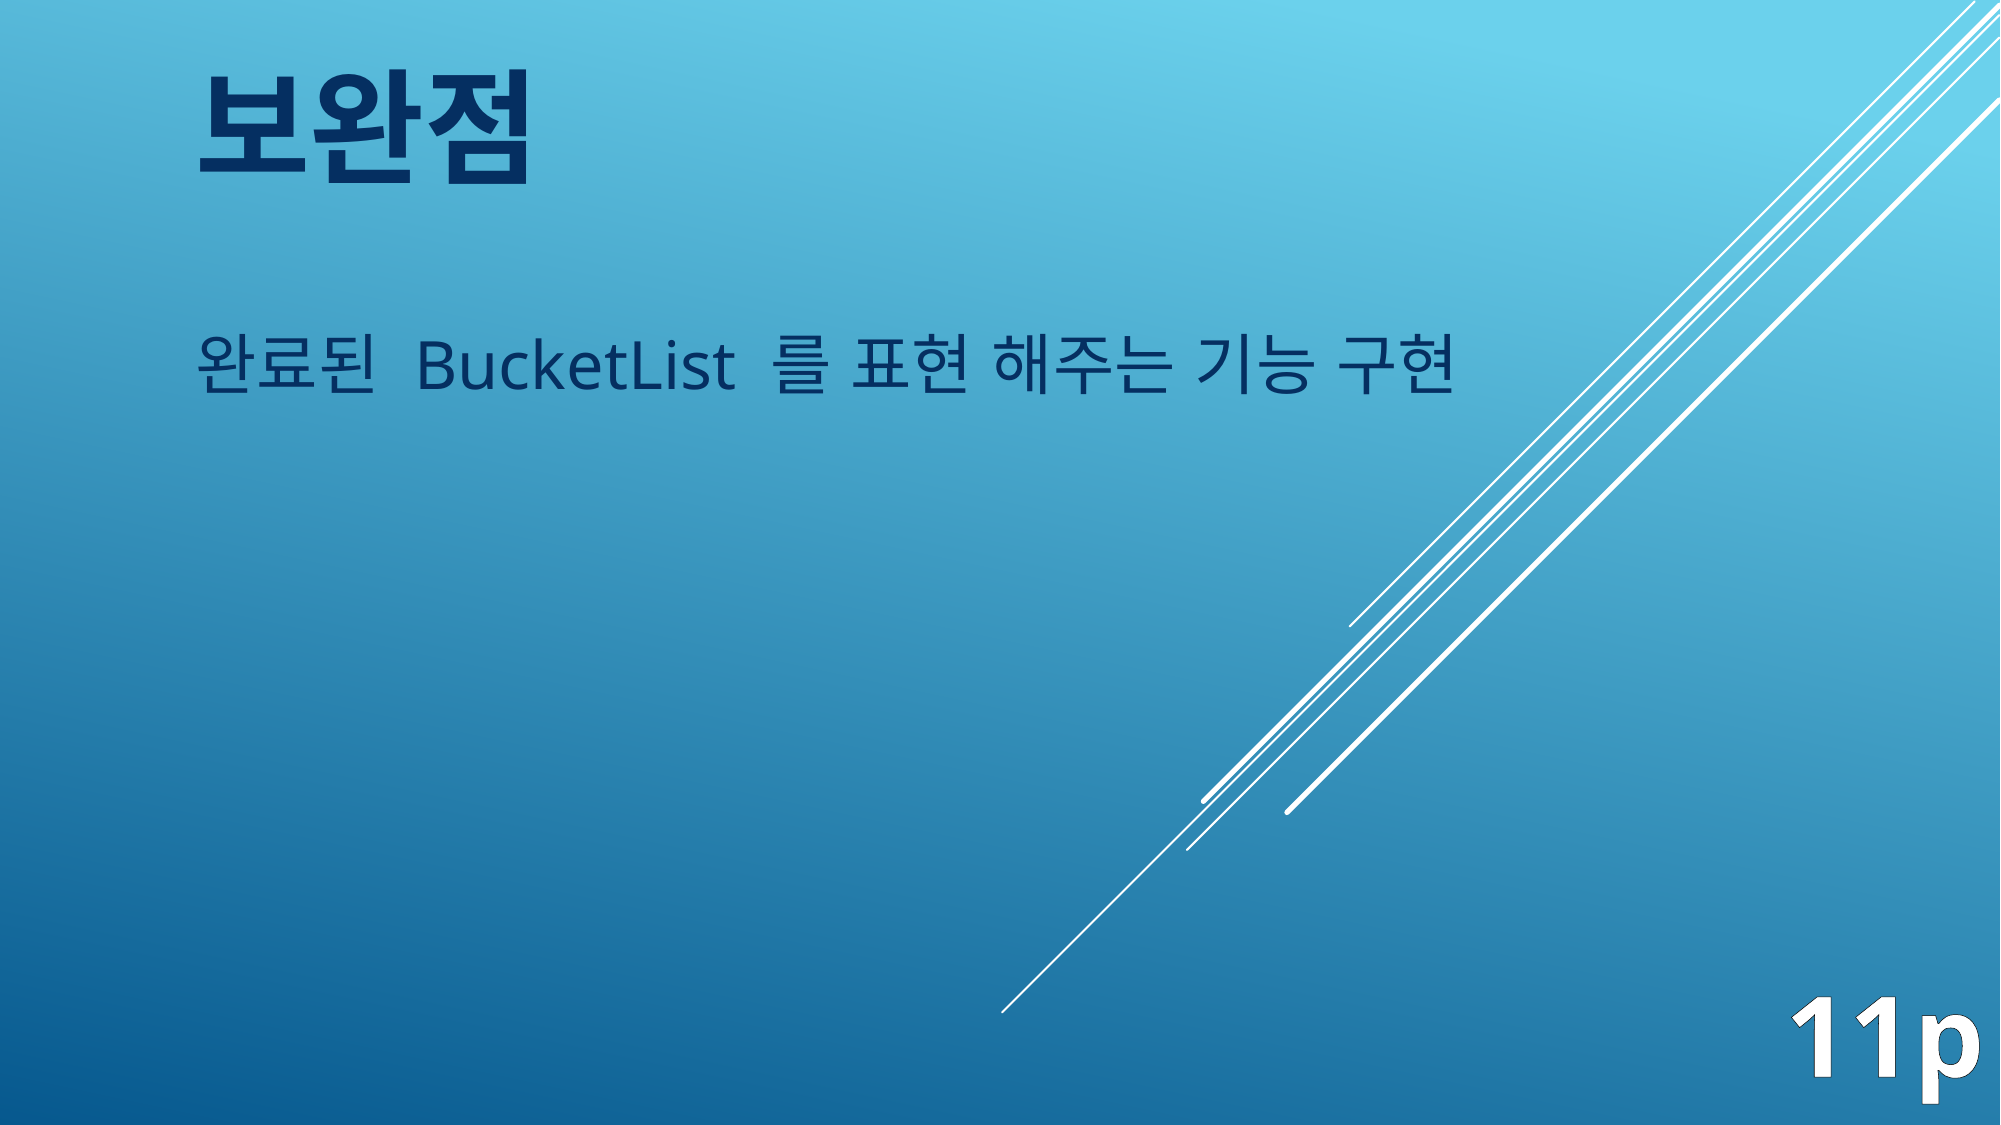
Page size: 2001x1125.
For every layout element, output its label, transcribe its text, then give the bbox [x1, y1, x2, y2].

text_box 보완점 [180, 41, 906, 207]
text_box 11p [1769, 957, 2000, 1107]
text_box 완료된 BucketList 를 표현 해주는 기능 구현 [180, 315, 1669, 411]
